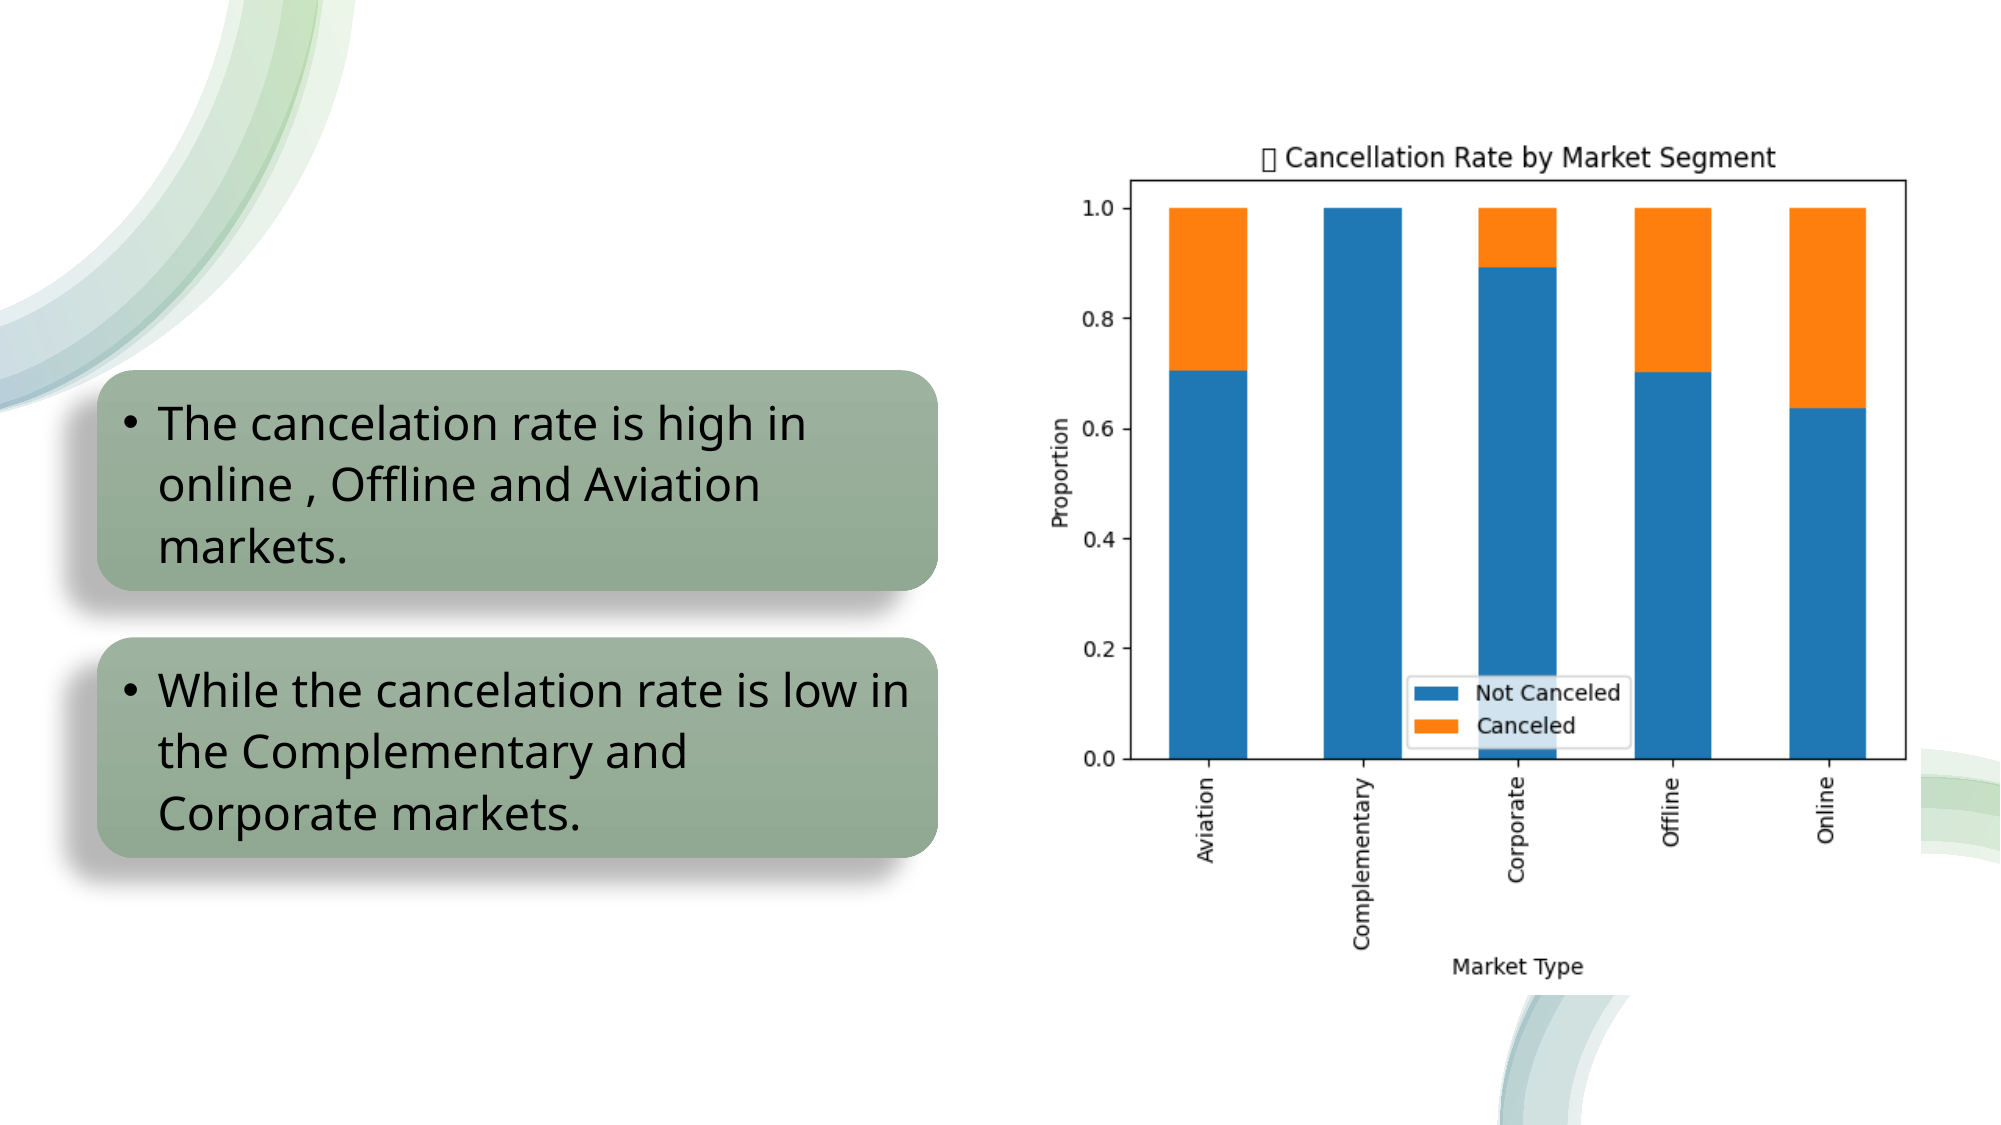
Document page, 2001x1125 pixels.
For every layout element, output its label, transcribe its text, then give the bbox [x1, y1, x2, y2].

text_box While the cancelation rate is low in the Complementary and Corporate markets. [95, 636, 940, 859]
text_box [0, 0, 2000, 1125]
picture [1034, 129, 1922, 995]
text_box The cancelation rate is high in online , Offline and Aviation markets. [95, 369, 940, 592]
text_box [0, 27, 385, 386]
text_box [1497, 747, 2000, 1125]
